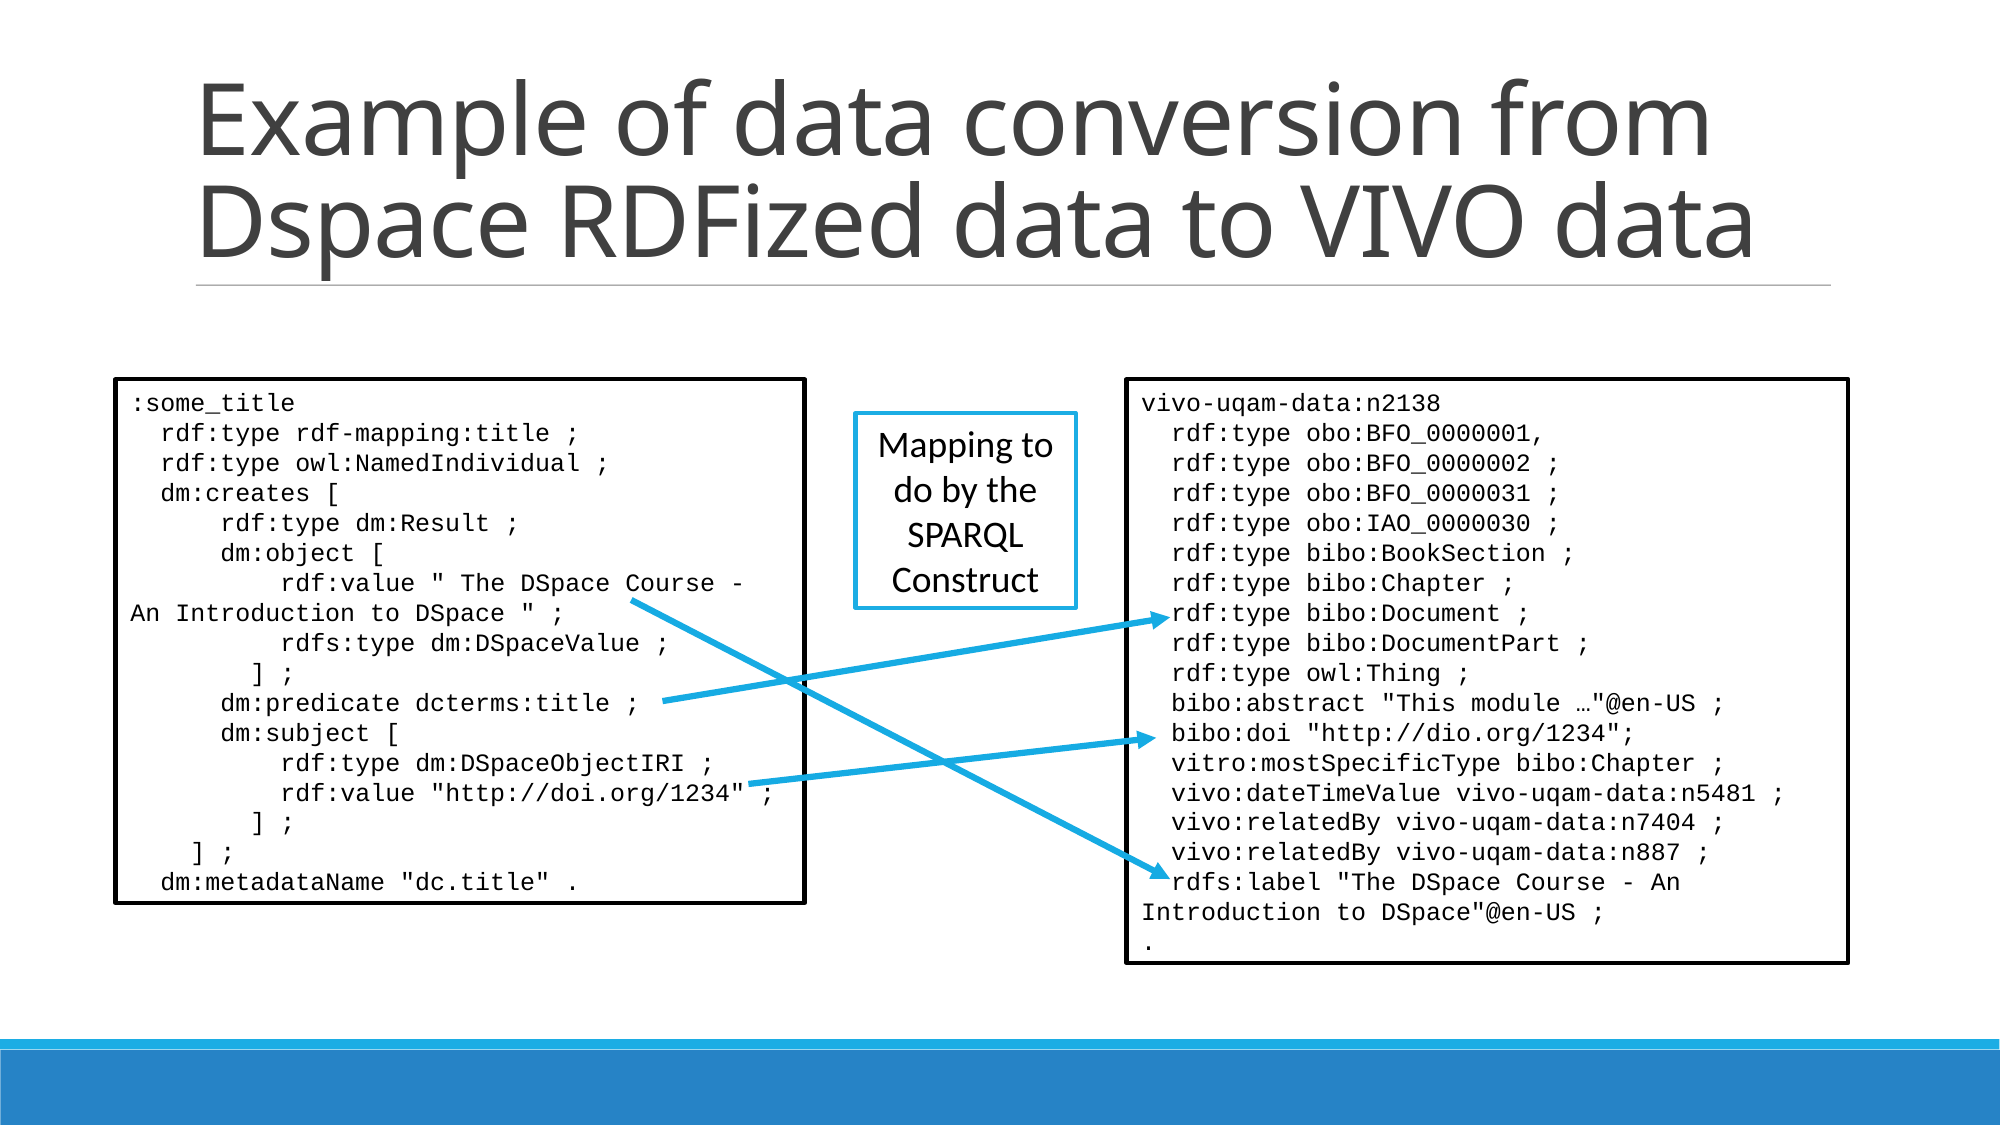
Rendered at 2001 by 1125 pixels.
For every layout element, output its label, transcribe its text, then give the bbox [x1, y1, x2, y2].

text_box vivo-uqam-data:n2138 rdf:type obo:BFO_0000001, rdf:type obo:BFO_0000002 ; rdf:type obo:BFO_0000031 ; rdf:type obo:IAO_0000030 ; rdf:type bibo:BookSection ; rdf:type bibo:Chapter ; rdf:type bibo:Document ; rdf:type bibo:DocumentPart ; rdf:type owl:Thing ; bibo:abstract "This module …"@en-US ; bibo:doi "http://dio.org/1234"; vitro:mostSpecificType bibo:Chapter ; vivo:dateTimeValue vivo-uqam-data:n5481 ; vivo:relatedBy vivo-uqam-data:n7404 ; vivo:relatedBy vivo-uqam-data:n887 ; rdfs:label "The DSpace Course - An Introduction to DSpace"@en-US ; . [1124, 377, 1850, 965]
text_box [788, 613, 1171, 681]
text_box Mapping to do by the SPARQL Construct [853, 411, 1078, 610]
text_box Example of data conversion from Dspace RDFized data to VIVO data [179, 46, 1830, 285]
text_box :some_title rdf:type rdf-mapping:title ; rdf:type owl:NamedIndividual ; dm:creates [ rdf:type dm:Result ; dm:object [ rdf:value " The DSpace Course - An Introduction to DSpace " ; rdfs:type dm:DSpaceValue ; ] ; dm:predicate dcterms:title ; dm:subject [ rdf:type dm:DSpaceObjectIRI ; rdf:value "http://doi.org/1234" ; ] ; ] ; dm:metadataName "dc.title" . [113, 377, 807, 905]
text_box [662, 680, 786, 702]
text_box [944, 763, 1171, 880]
text_box [630, 599, 944, 761]
text_box [748, 732, 1157, 785]
